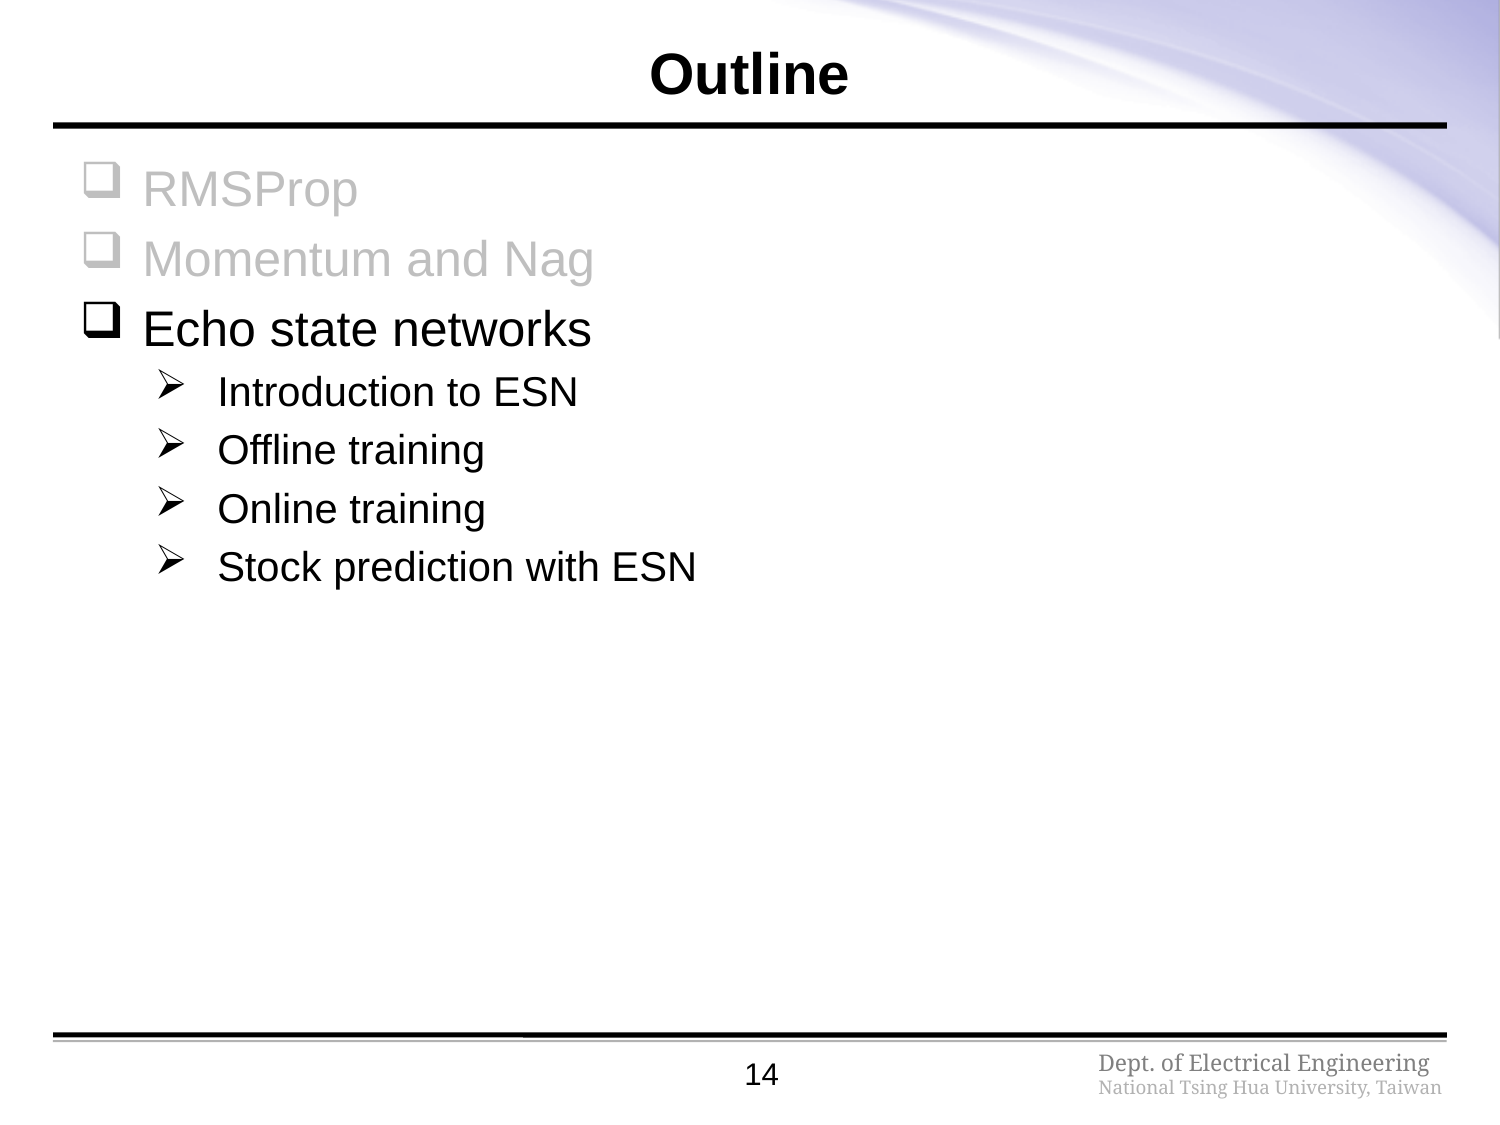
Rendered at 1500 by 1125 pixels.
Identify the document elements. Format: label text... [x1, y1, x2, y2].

slide_number 14 [643, 1046, 881, 1095]
picture [768, 0, 1500, 350]
list RMSProp Momentum and Nag Echo state networks Introduction to ESN Offline training Online training Stock prediction with ESN [64, 148, 1436, 1012]
title Outline [64, 35, 1436, 108]
